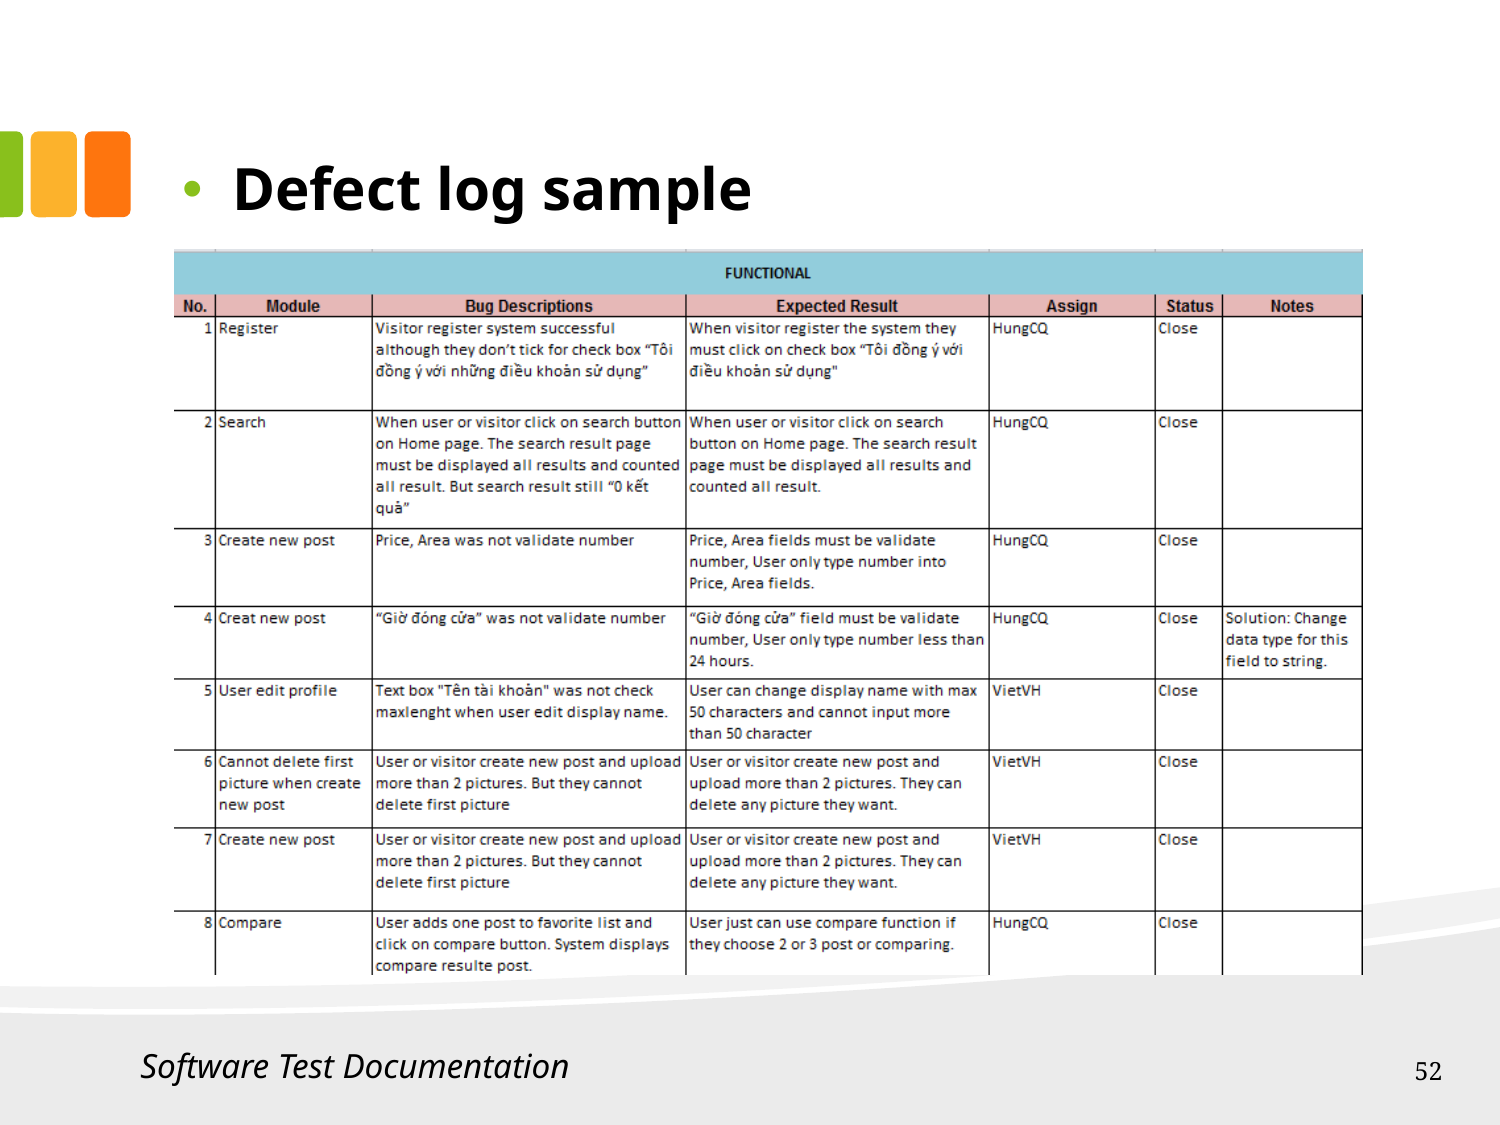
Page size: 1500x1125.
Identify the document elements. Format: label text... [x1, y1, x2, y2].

text_box Software Test Documentation [125, 1037, 586, 1093]
slide_number 52 [1362, 1057, 1463, 1088]
list Defect log sample [162, 149, 1363, 950]
picture [174, 249, 1364, 976]
